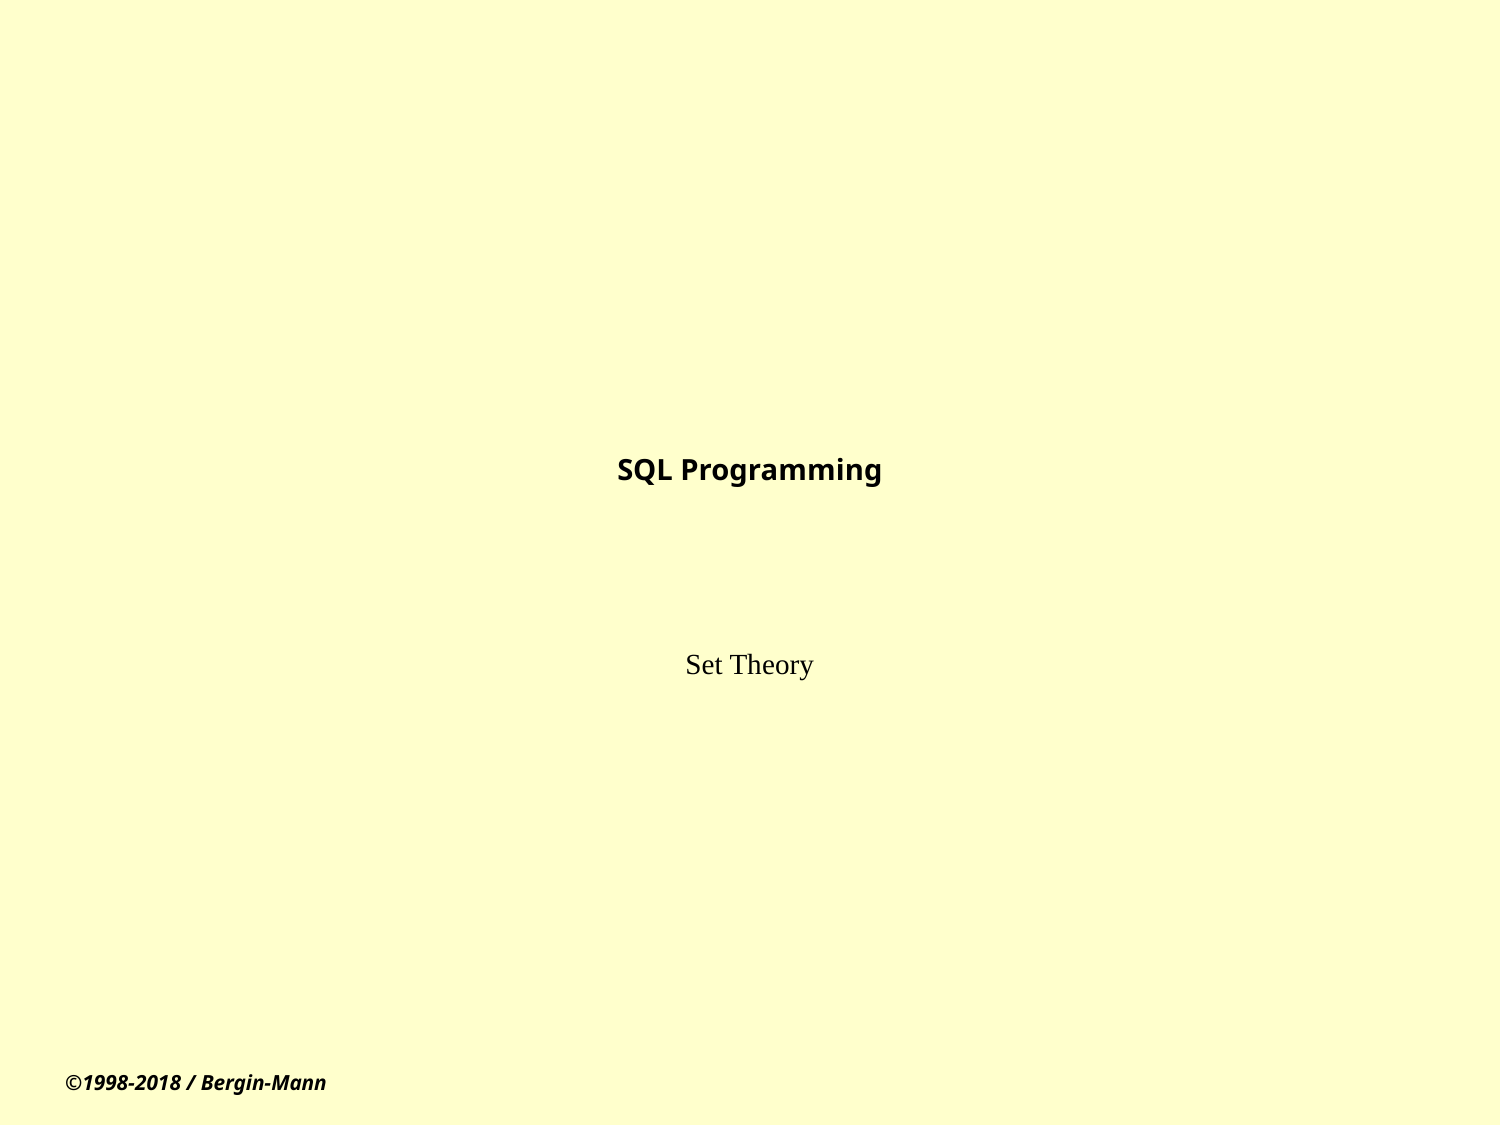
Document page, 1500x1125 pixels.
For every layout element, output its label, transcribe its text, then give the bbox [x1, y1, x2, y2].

subtitle Set Theory [225, 637, 1275, 925]
title SQL Programming [112, 375, 1388, 563]
slide_number ©1998-2018 / Bergin-Mann [50, 1062, 425, 1100]
